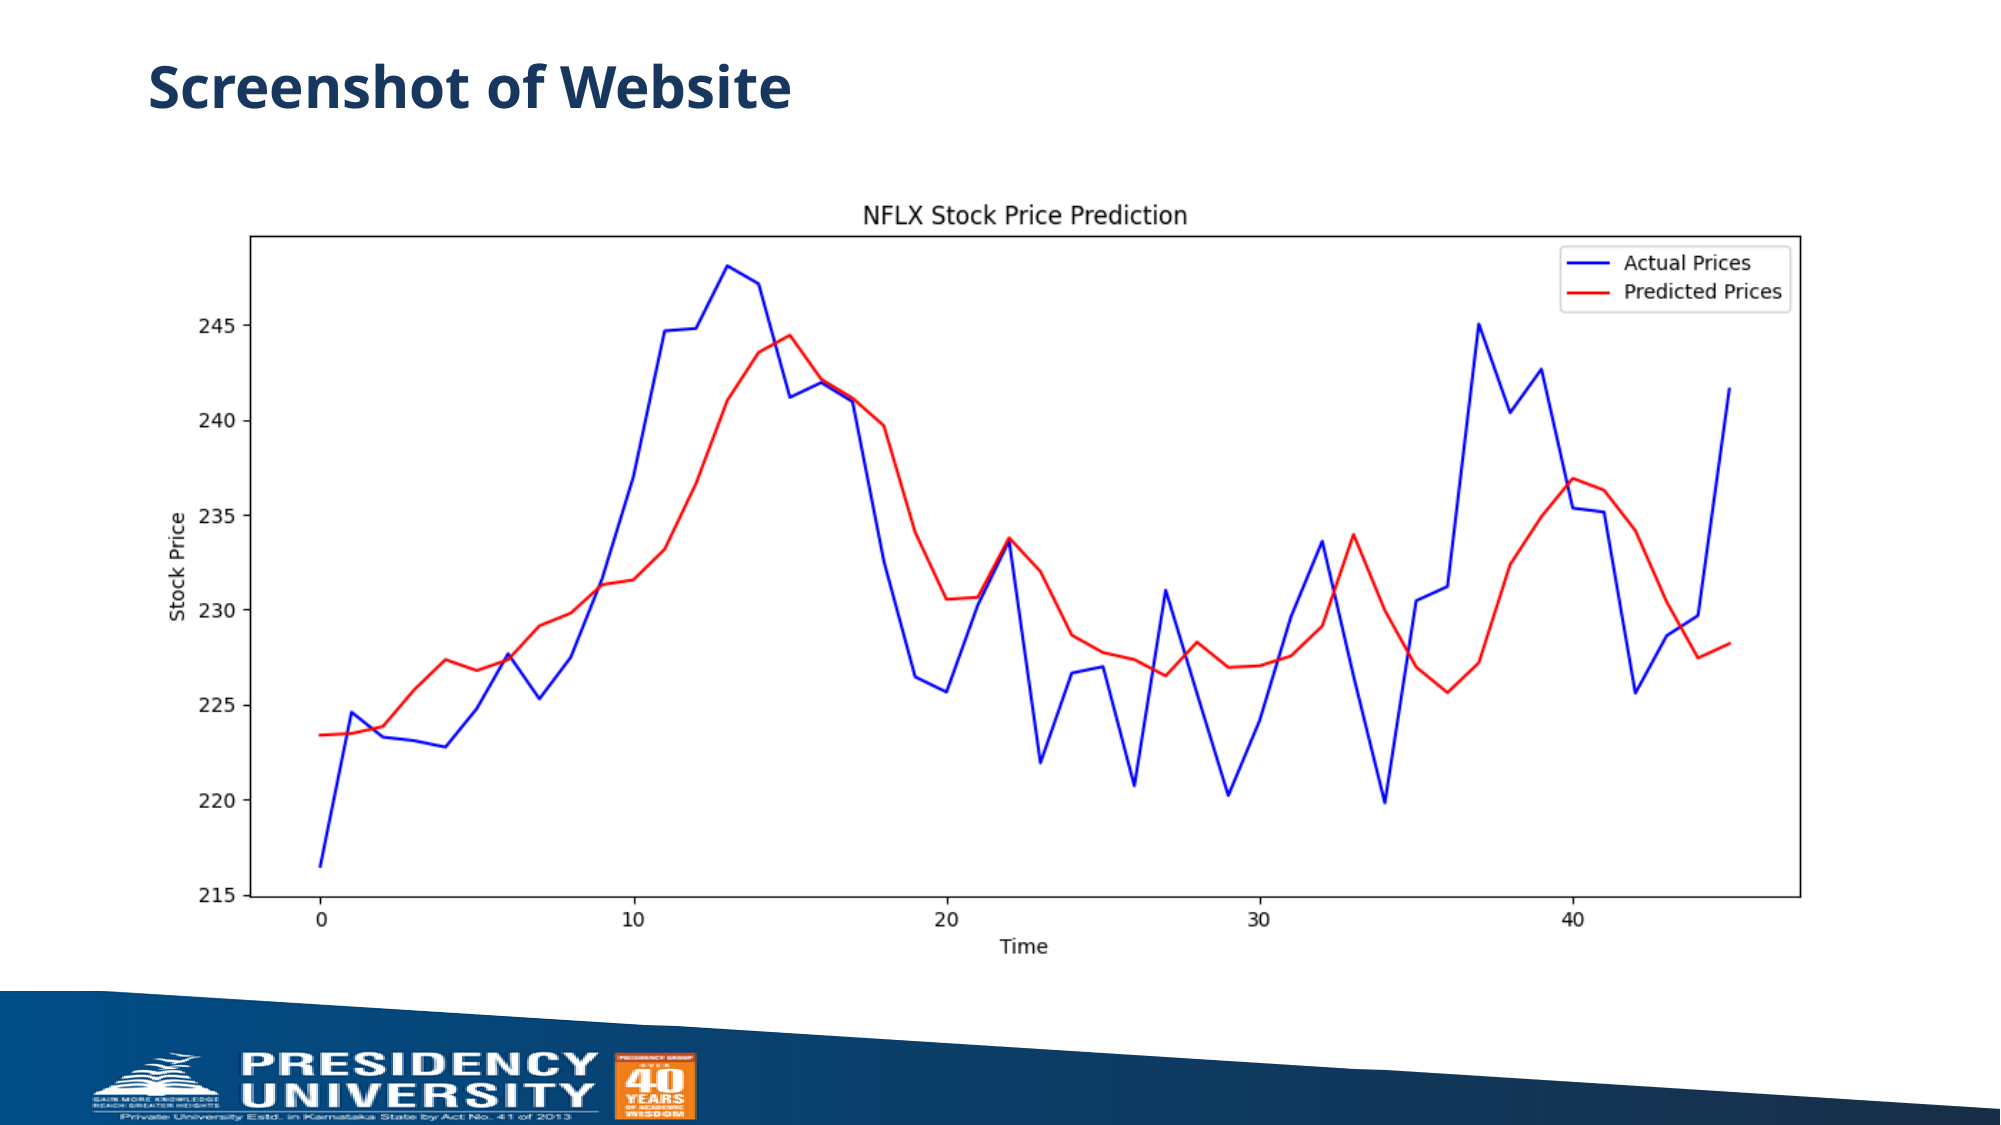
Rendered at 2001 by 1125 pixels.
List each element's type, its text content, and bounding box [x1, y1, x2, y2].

title Screenshot of Website [133, 45, 1884, 125]
picture [0, 133, 2000, 1125]
